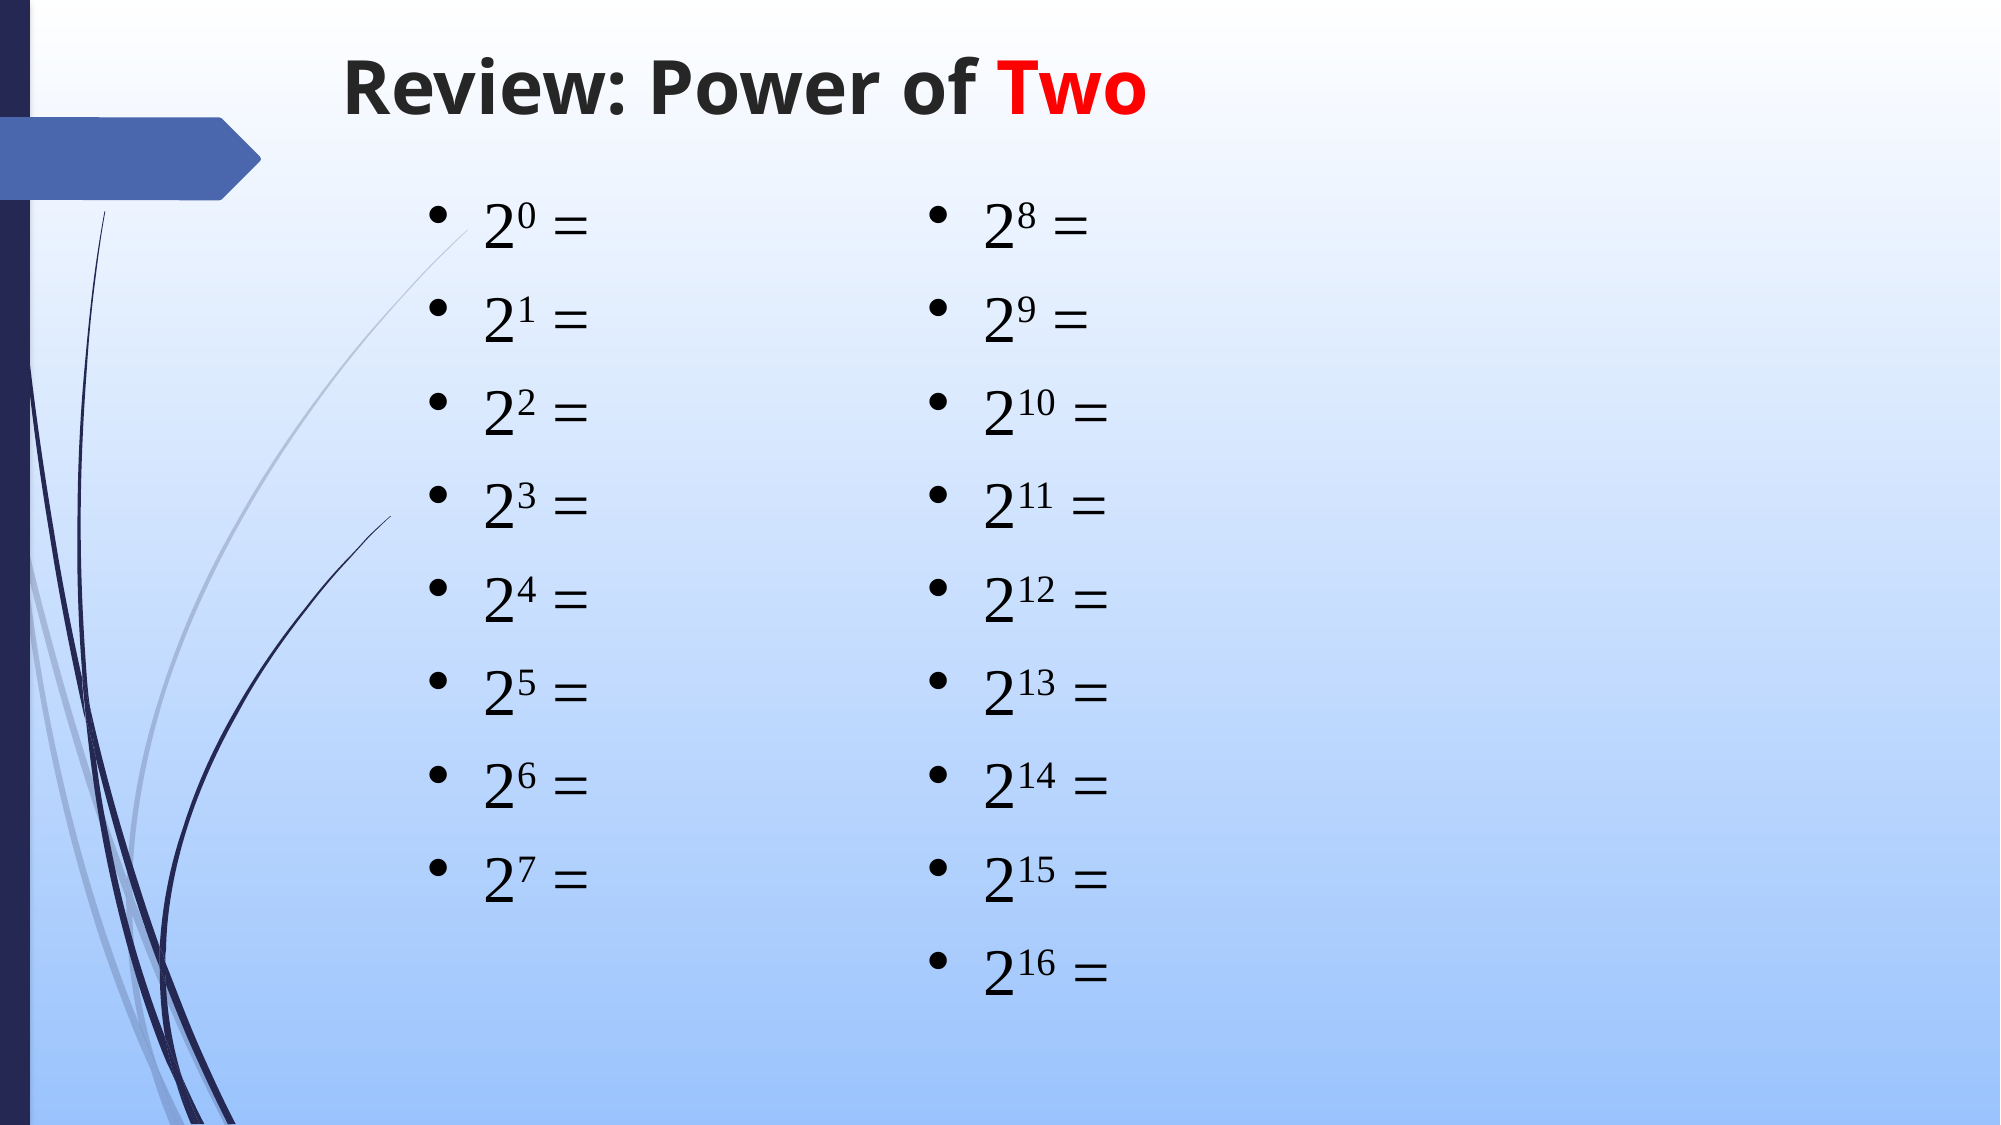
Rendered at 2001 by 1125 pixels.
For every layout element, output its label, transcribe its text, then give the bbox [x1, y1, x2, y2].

title Review: Power of Two [326, 0, 1789, 169]
text_box 20 = 21 = 22 = 23 = 24 = 25 = 26 = 27 = [412, 174, 838, 1025]
text_box 28 = 29 = 210 = 211 = 212 = 213 = 214 = 215 = 216 = [912, 174, 2000, 1025]
